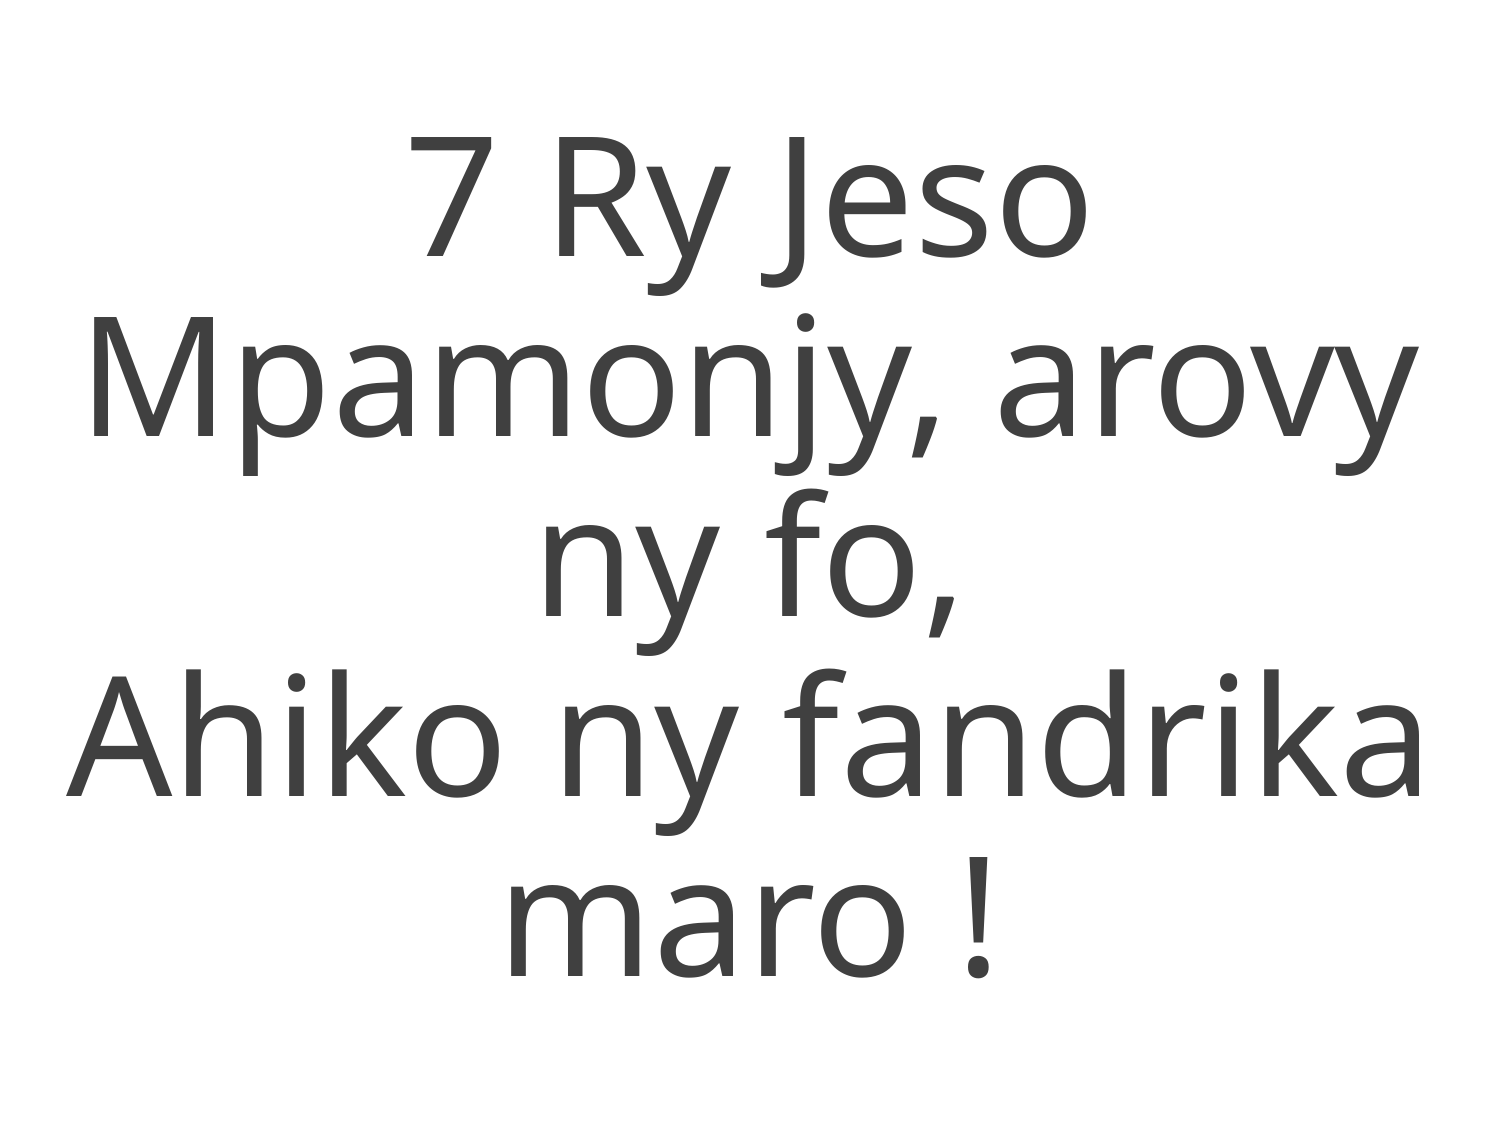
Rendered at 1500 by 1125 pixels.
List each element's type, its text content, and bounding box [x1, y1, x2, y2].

title 7 Ry Jeso Mpamonjy, arovy ny fo, Ahiko ny fandrika maro ! [0, 453, 1500, 672]
